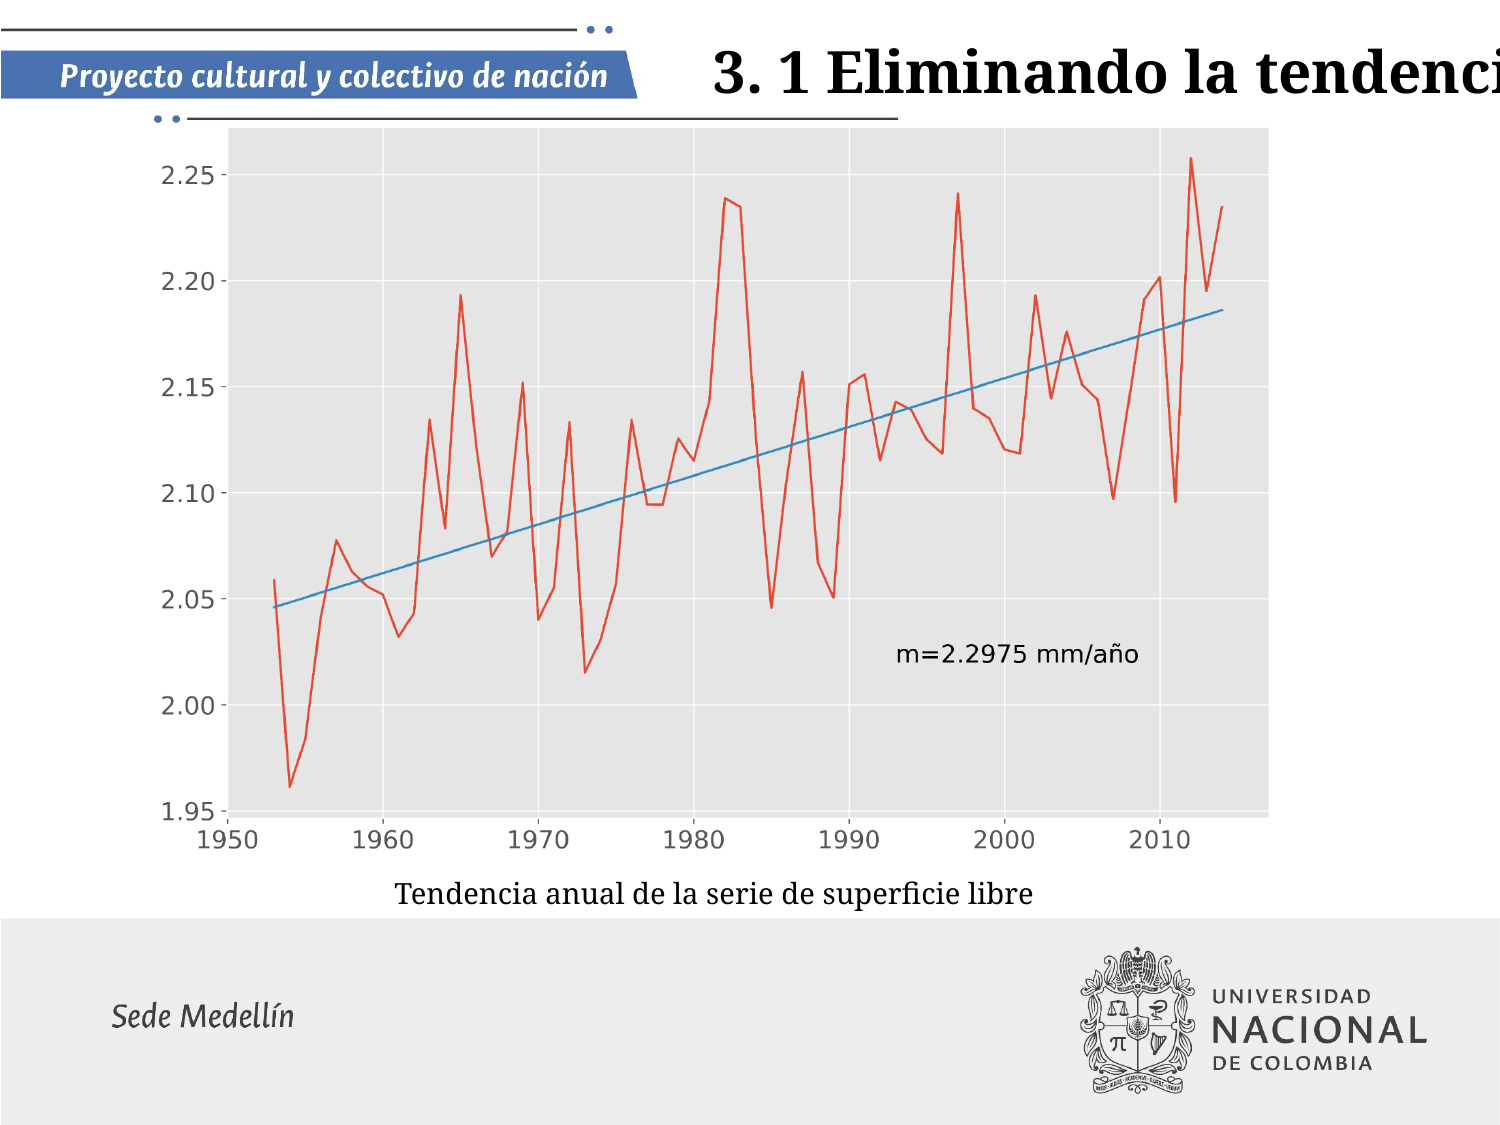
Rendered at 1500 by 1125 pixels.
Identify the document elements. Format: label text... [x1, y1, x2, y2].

picture [1, 0, 1500, 1125]
text_box Tendencia anual de la serie de superficie libre [379, 867, 1050, 918]
text_box 3. 1 Eliminando la tendencia [698, 27, 1500, 113]
